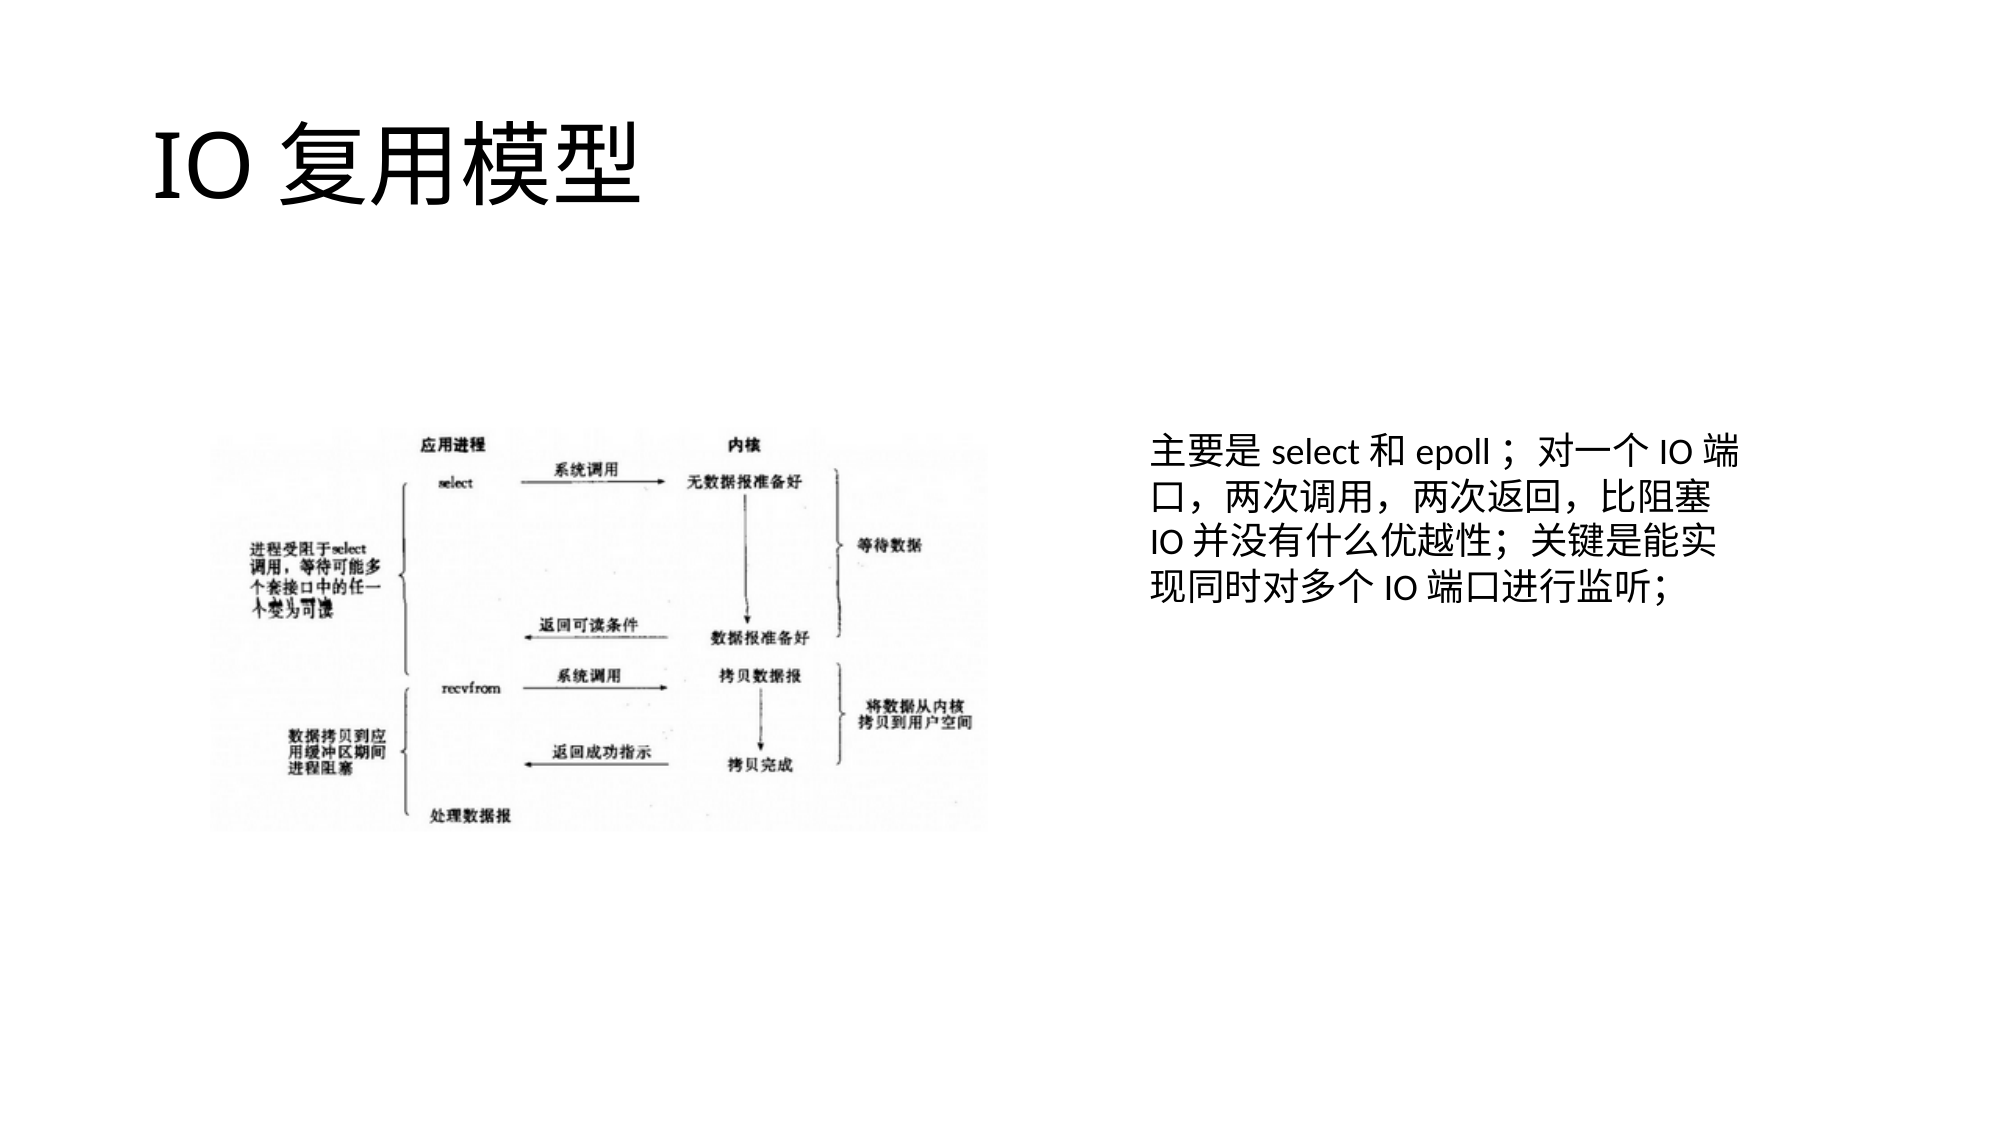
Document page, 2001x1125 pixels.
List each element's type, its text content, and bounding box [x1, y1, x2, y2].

text_box 主要是select和epoll；对一个IO端口，两次调用，两次返回，比阻塞IO并没有什么优越性；关键是能实现同时对多个IO端口进行监听； [1134, 420, 1760, 660]
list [209, 420, 988, 838]
title IO复用模型 [137, 59, 1863, 278]
